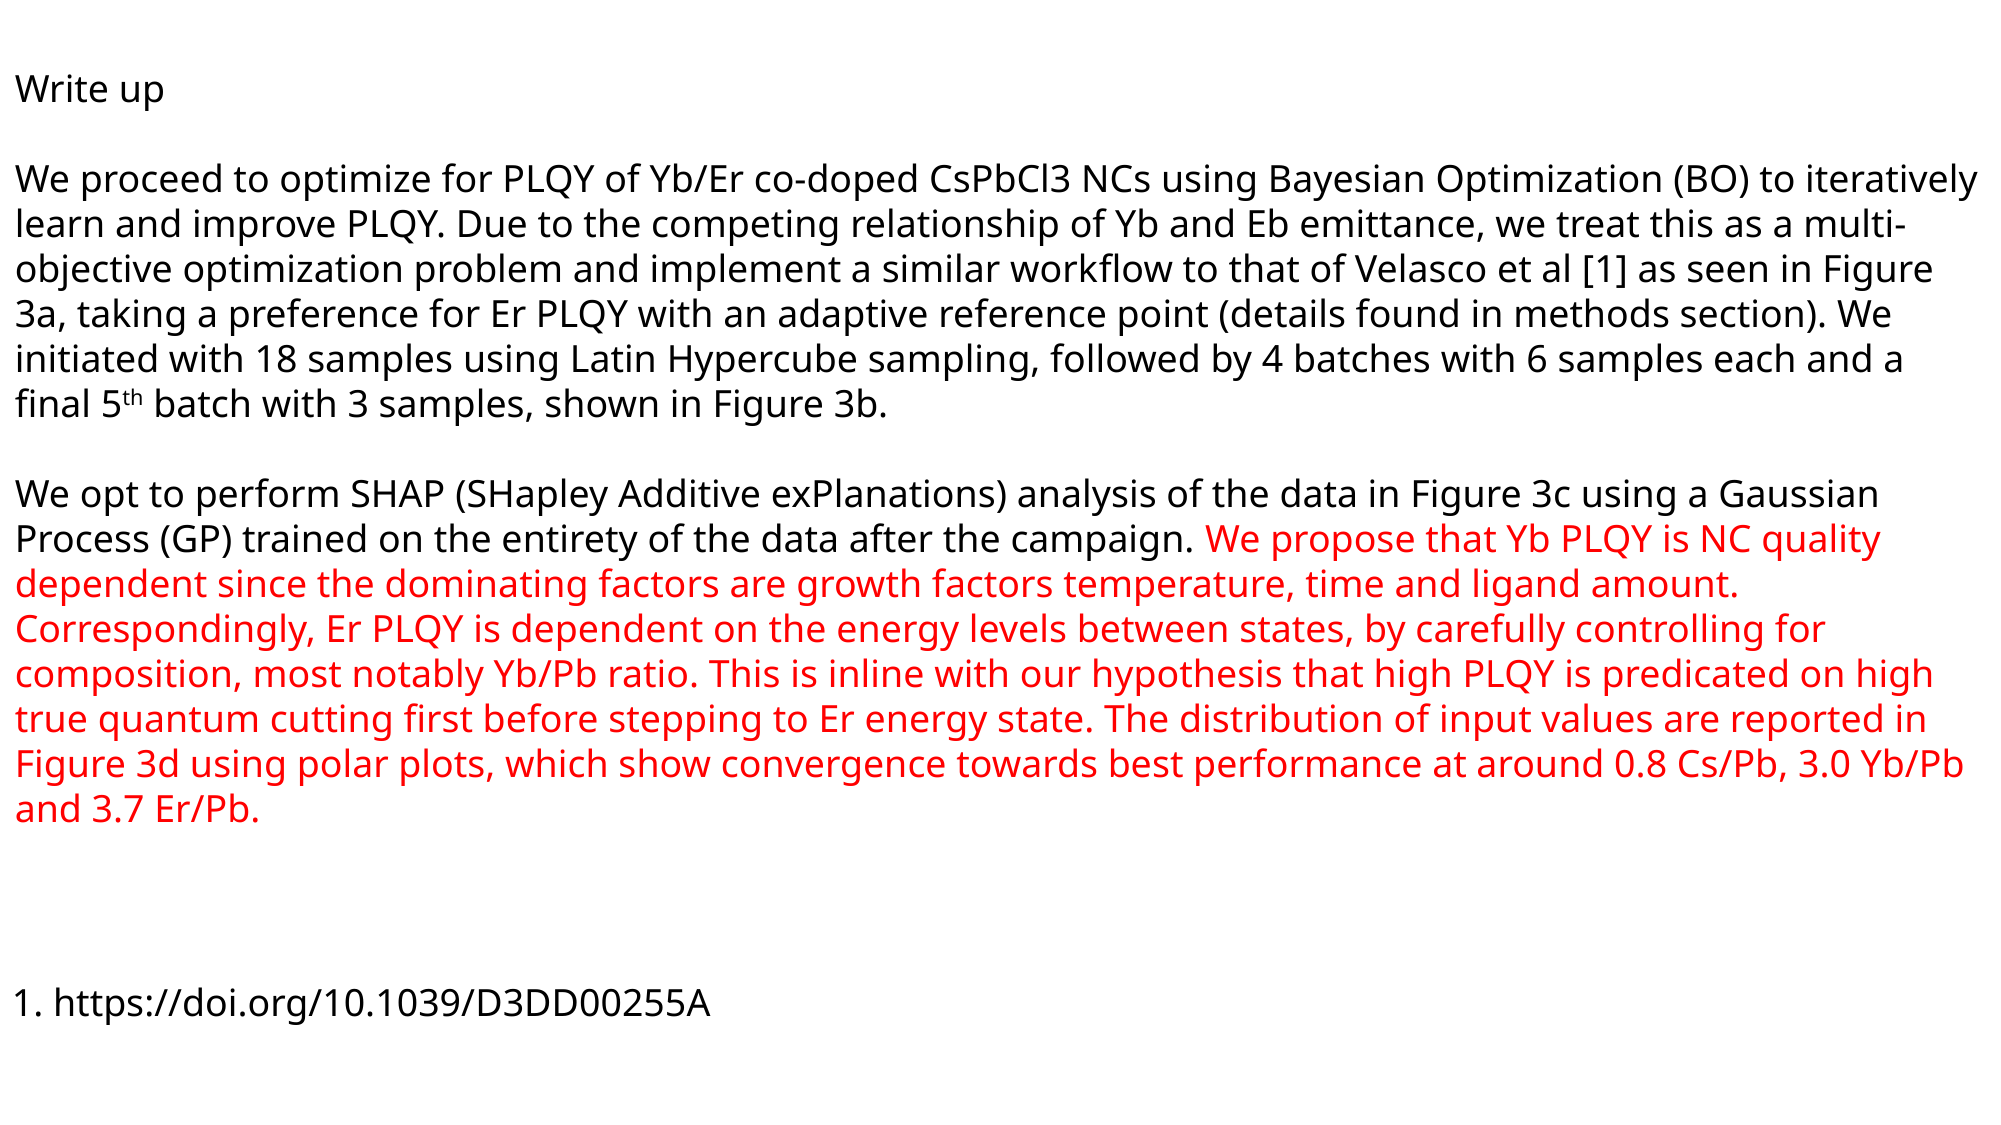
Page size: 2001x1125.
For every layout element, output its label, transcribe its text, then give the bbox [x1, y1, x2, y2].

text_box 1. https://doi.org/10.1039/D3DD00255A [0, 971, 736, 1032]
text_box Write up We proceed to optimize for PLQY of Yb/Er co-doped CsPbCl3 NCs using Bayesian Optimization (BO) to iteratively learn and improve PLQY. Due to the competing relationship of Yb and Eb emittance, we treat this as a multi-objective optimization problem and implement a similar workflow to that of Velasco et al [1] as seen in Figure 3a, taking a preference for Er PLQY with an adaptive reference point (details found in methods section). We initiated with 18 samples using Latin Hypercube sampling, followed by 4 batches with 6 samples each and a final 5th batch with 3 samples, shown in Figure 3b. We opt to perform SHAP (SHapley Additive exPlanations) analysis of the data in Figure 3c using a Gaussian Process (GP) trained on the entirety of the data after the campaign. We propose that Yb PLQY is NC quality dependent since the dominating factors are growth factors temperature, time and ligand amount. Correspondingly, Er PLQY is dependent on the energy levels between states, by carefully controlling for composition, most notably Yb/Pb ratio. This is inline with our hypothesis that high PLQY is predicated on high true quantum cutting first before stepping to Er energy state. The distribution of input values are reported in Figure 3d using polar plots, which show convergence towards best performance at around 0.8 Cs/Pb, 3.0 Yb/Pb and 3.7 Er/Pb. [0, 57, 2000, 927]
